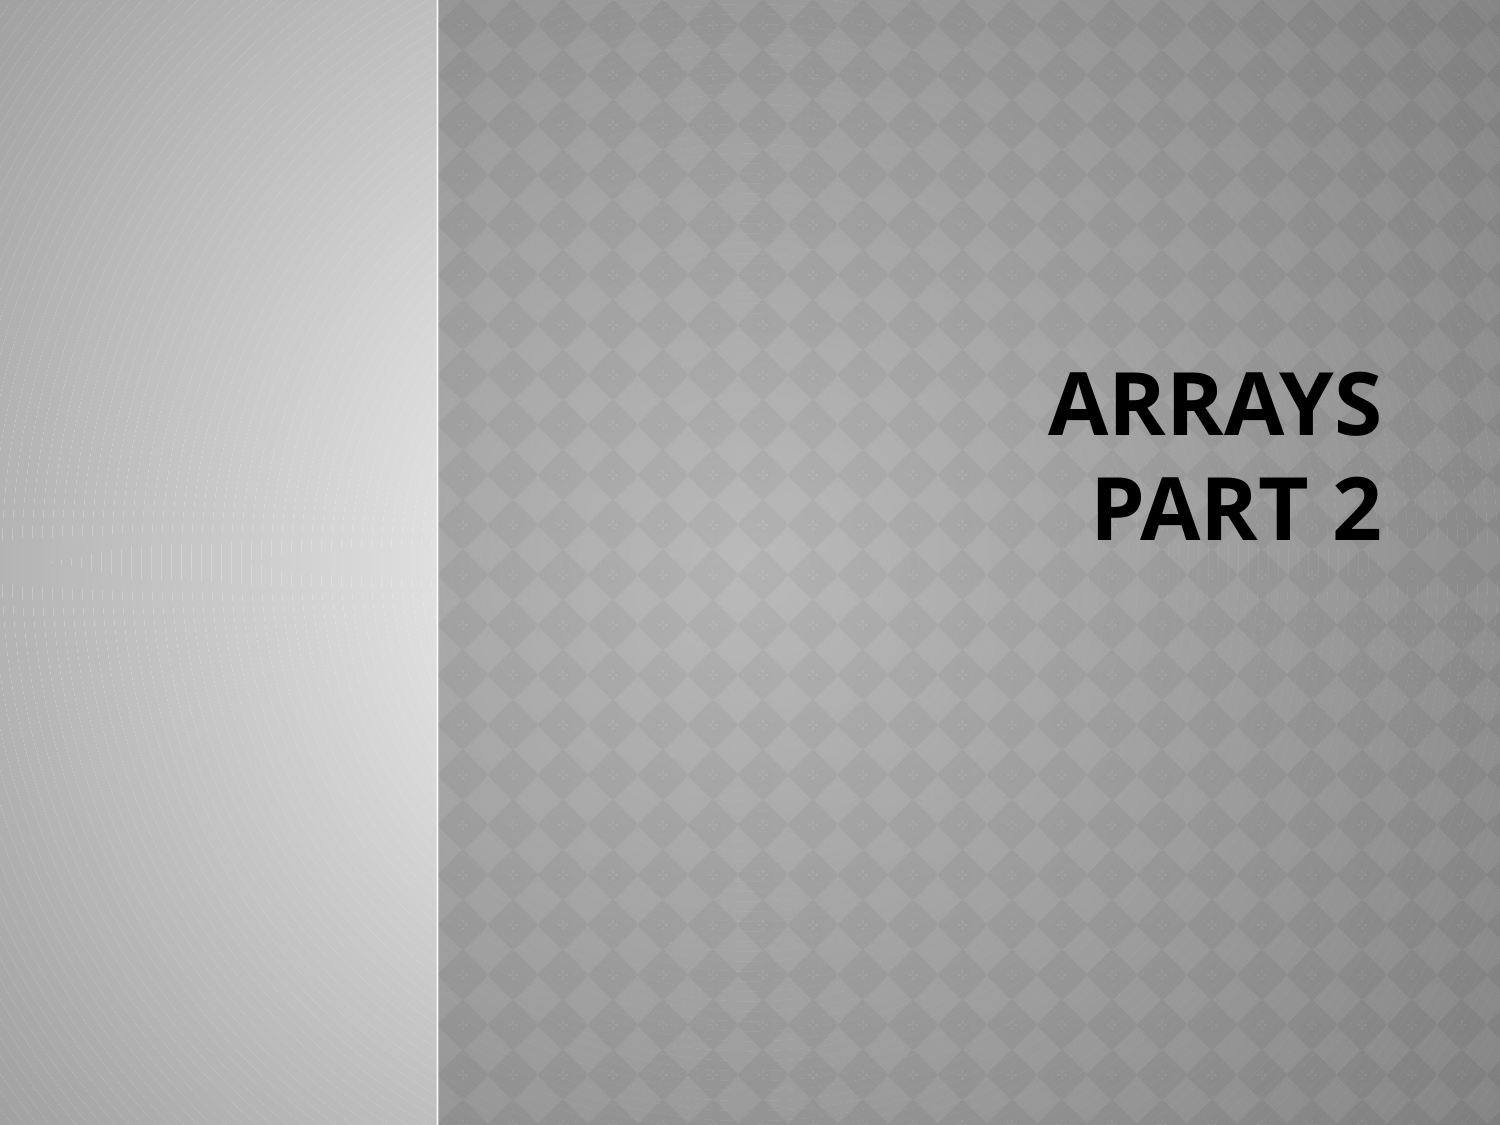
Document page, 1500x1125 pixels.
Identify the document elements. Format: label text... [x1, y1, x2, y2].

title Arrays Part 2 [552, 87, 1390, 558]
